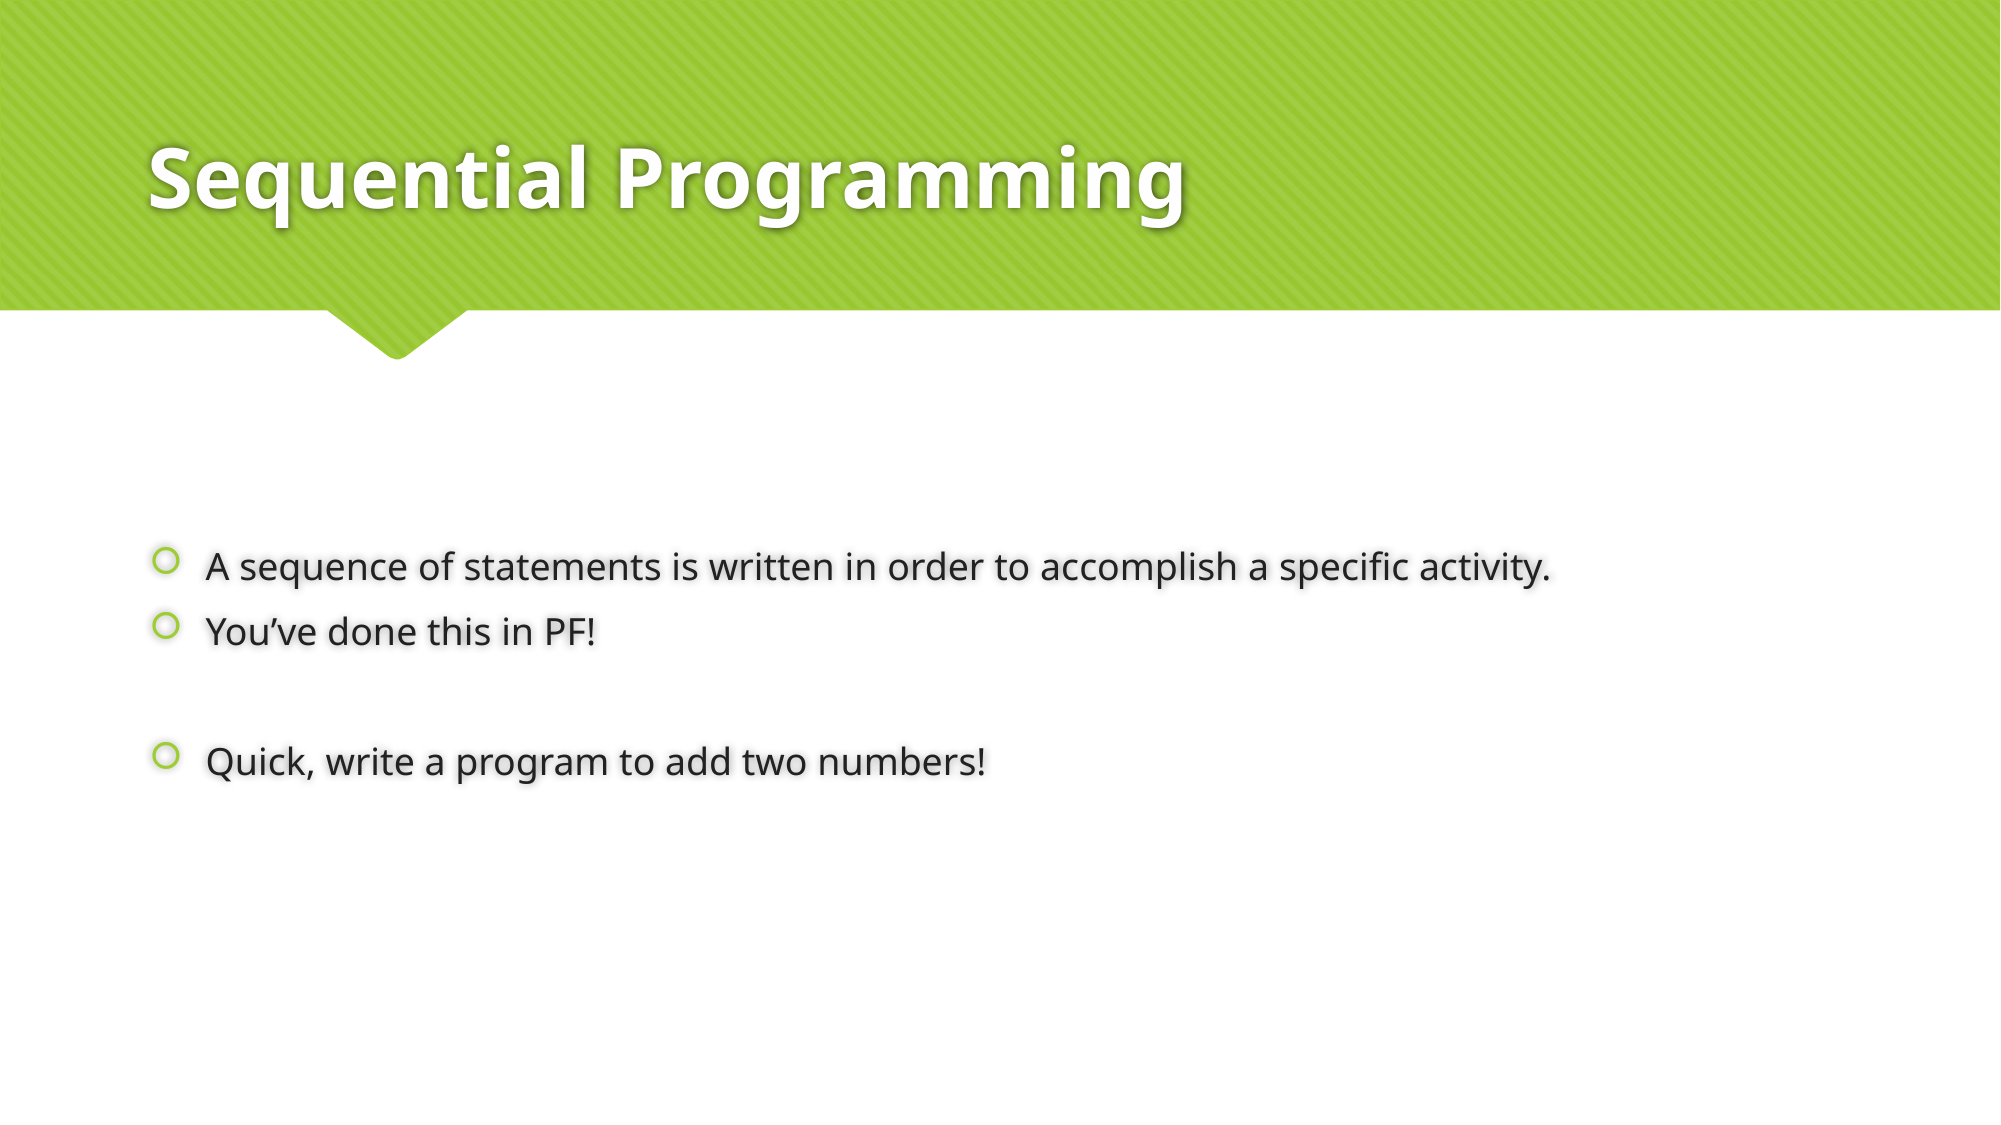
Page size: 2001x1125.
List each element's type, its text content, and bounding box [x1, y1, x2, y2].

title Sequential Programming [132, 73, 1868, 233]
list A sequence of statements is written in order to accomplish a specific activity. You’ve done this in PF! Quick, write a program to add two numbers! [134, 364, 1866, 962]
